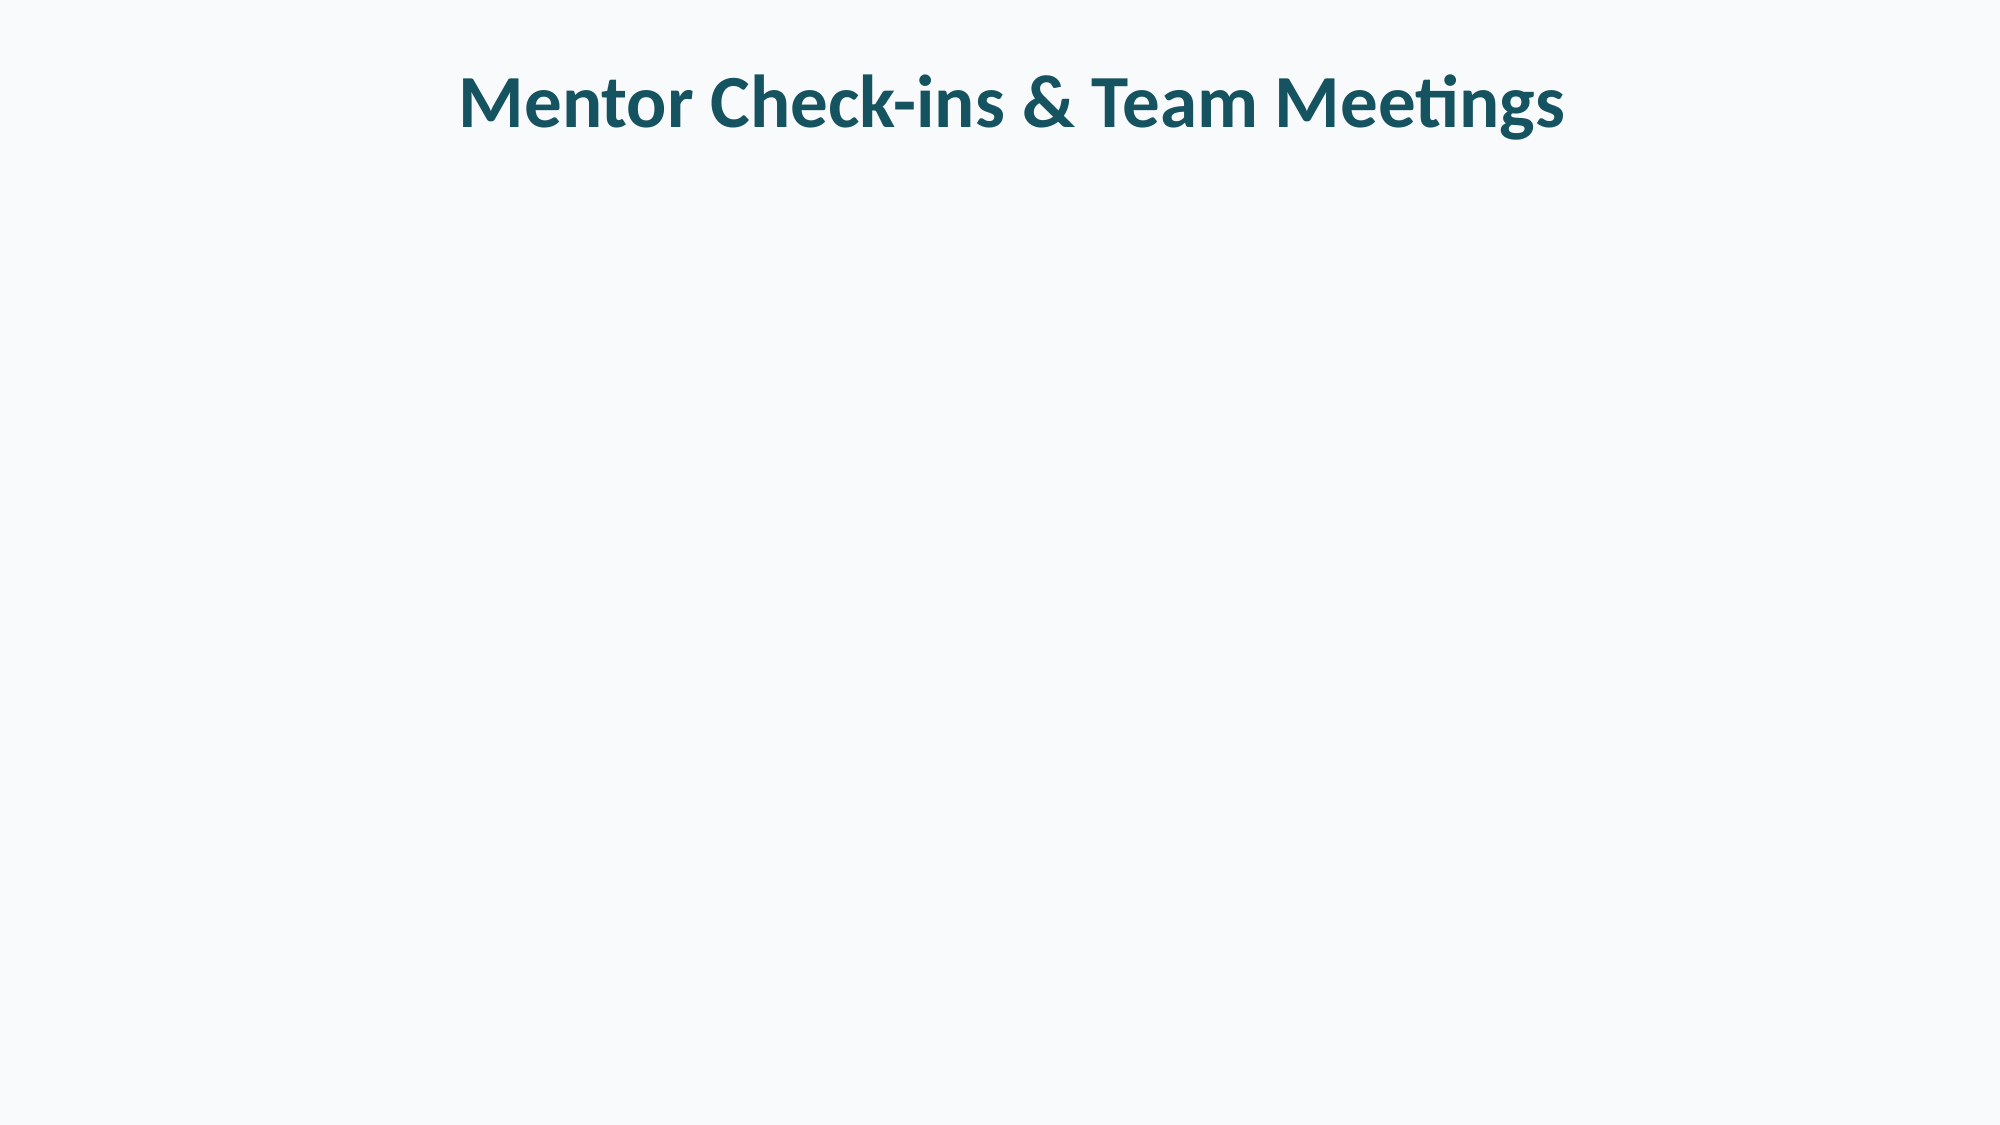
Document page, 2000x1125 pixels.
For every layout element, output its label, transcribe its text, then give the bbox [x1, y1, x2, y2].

text_box Mentor Check-ins & Team Meetings [444, 44, 1581, 150]
